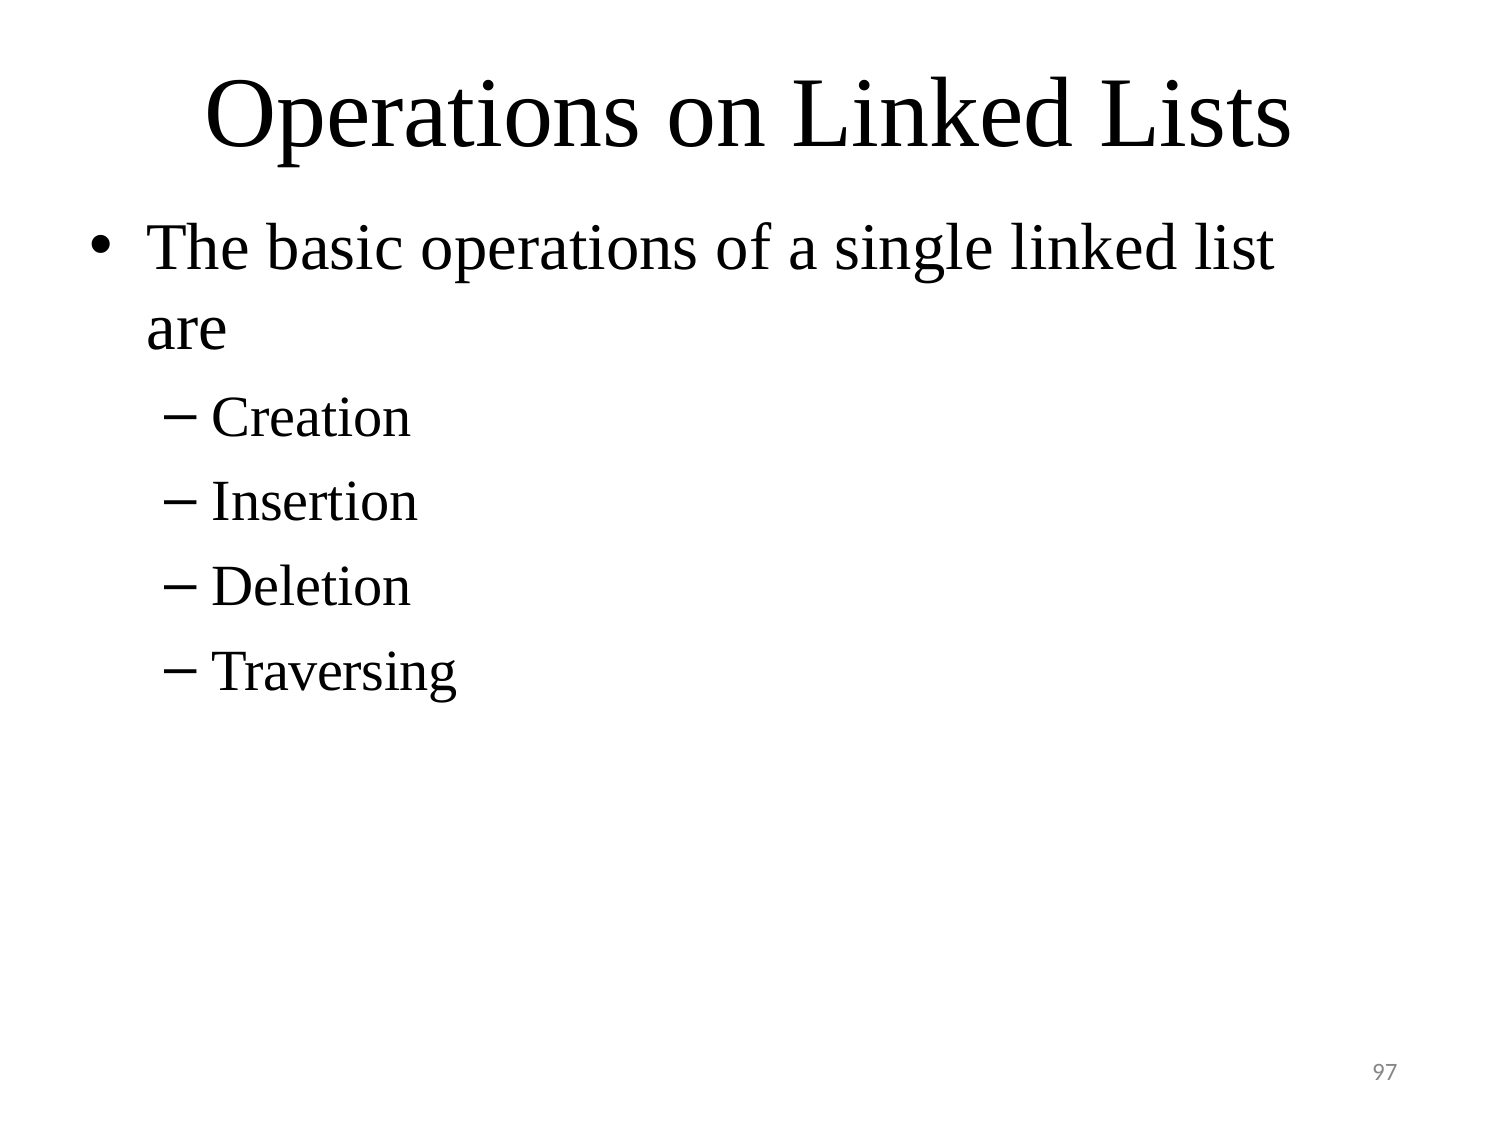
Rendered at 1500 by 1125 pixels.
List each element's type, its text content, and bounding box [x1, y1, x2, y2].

title Operations on Linked Lists [202, 44, 1297, 183]
text_box The basic operations of a single linked list are Creation Insertion Deletion Traversing [87, 183, 1375, 702]
text_box 97 [1367, 1059, 1402, 1086]
